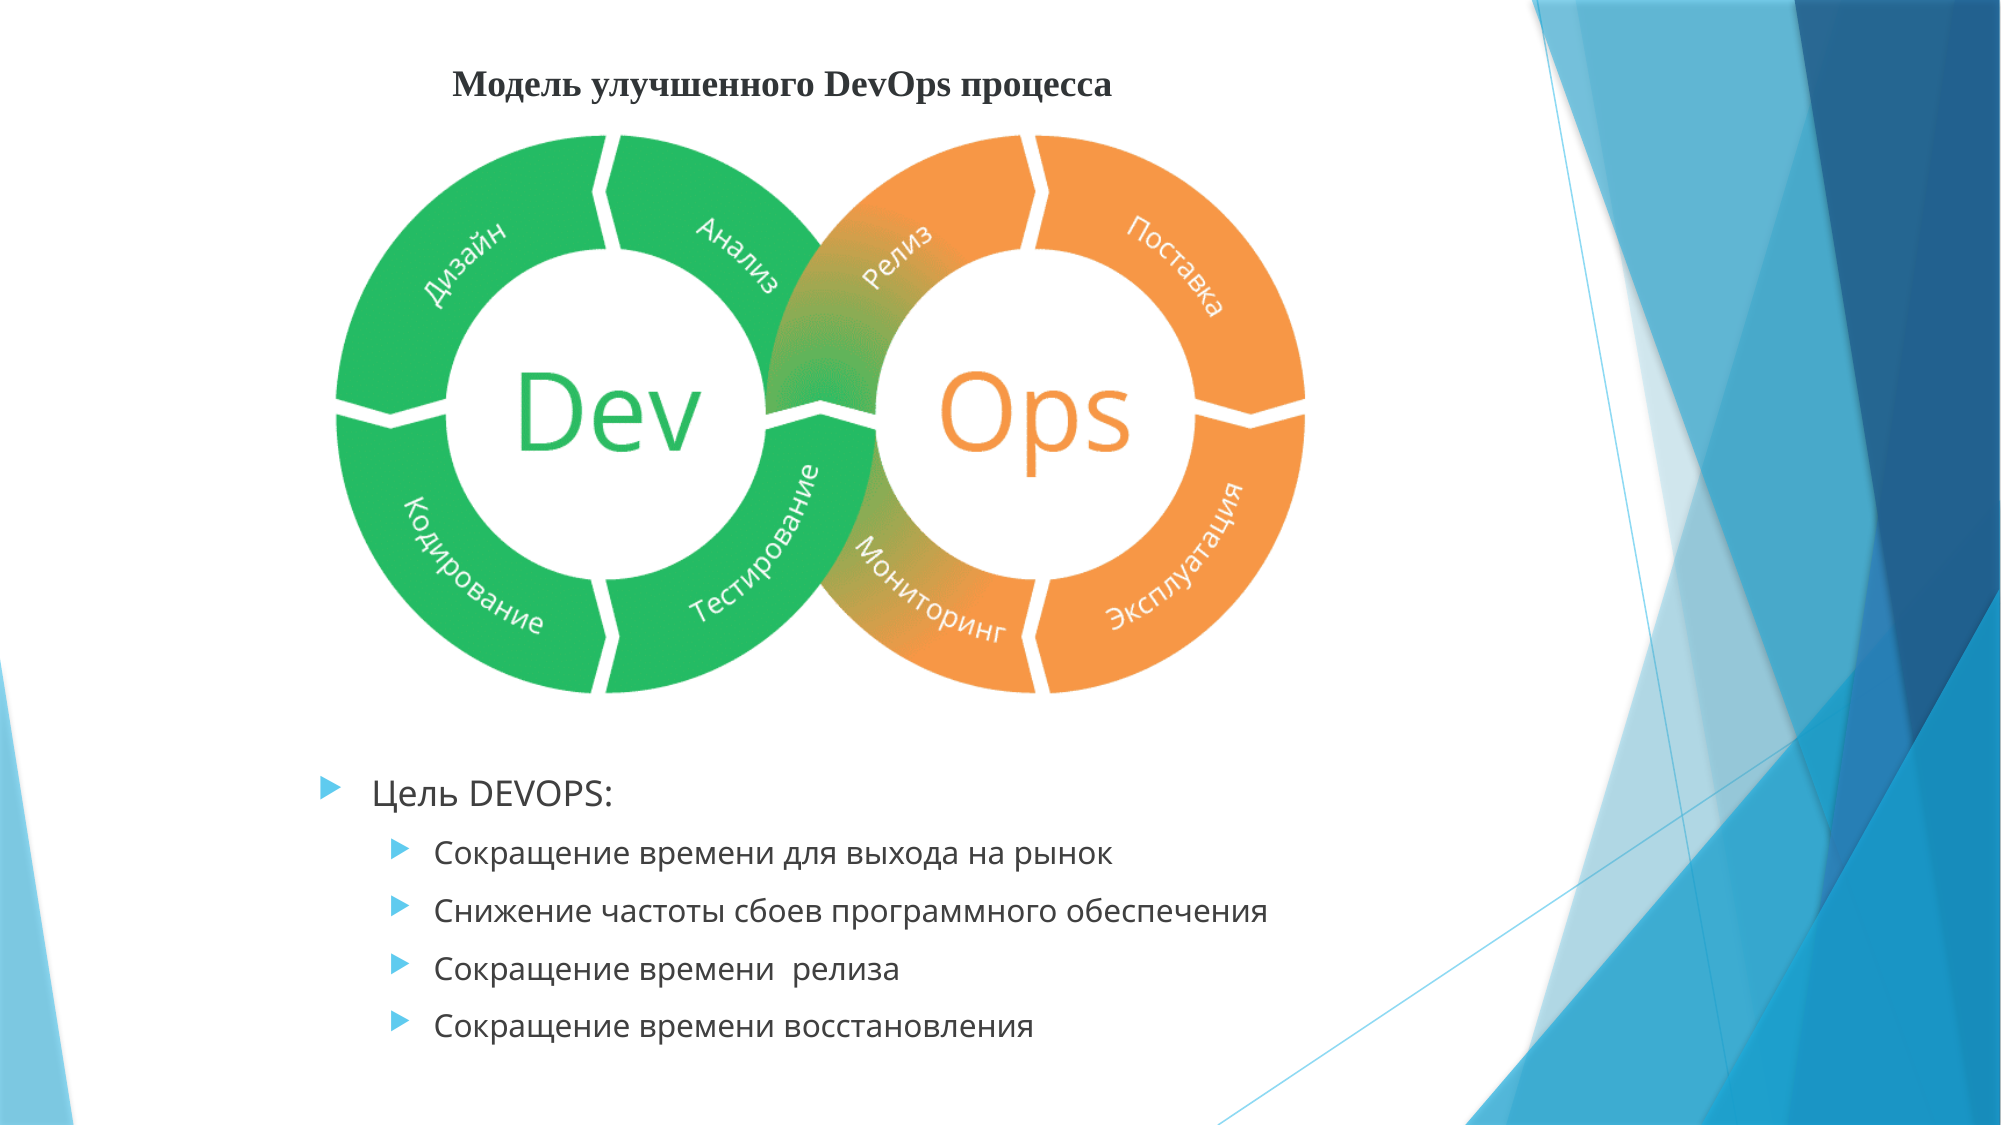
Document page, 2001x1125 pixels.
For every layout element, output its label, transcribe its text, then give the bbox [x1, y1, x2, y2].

list Цель DEVOPS: Сокращение времени для выхода на рынок Снижение частоты сбоев программного обеспечения Сокращение времени релиза Сокращение времени восстановления [302, 763, 1589, 1052]
picture [151, 112, 1505, 704]
text_box Модель улучшенного DevOps процесса [184, 51, 1381, 111]
